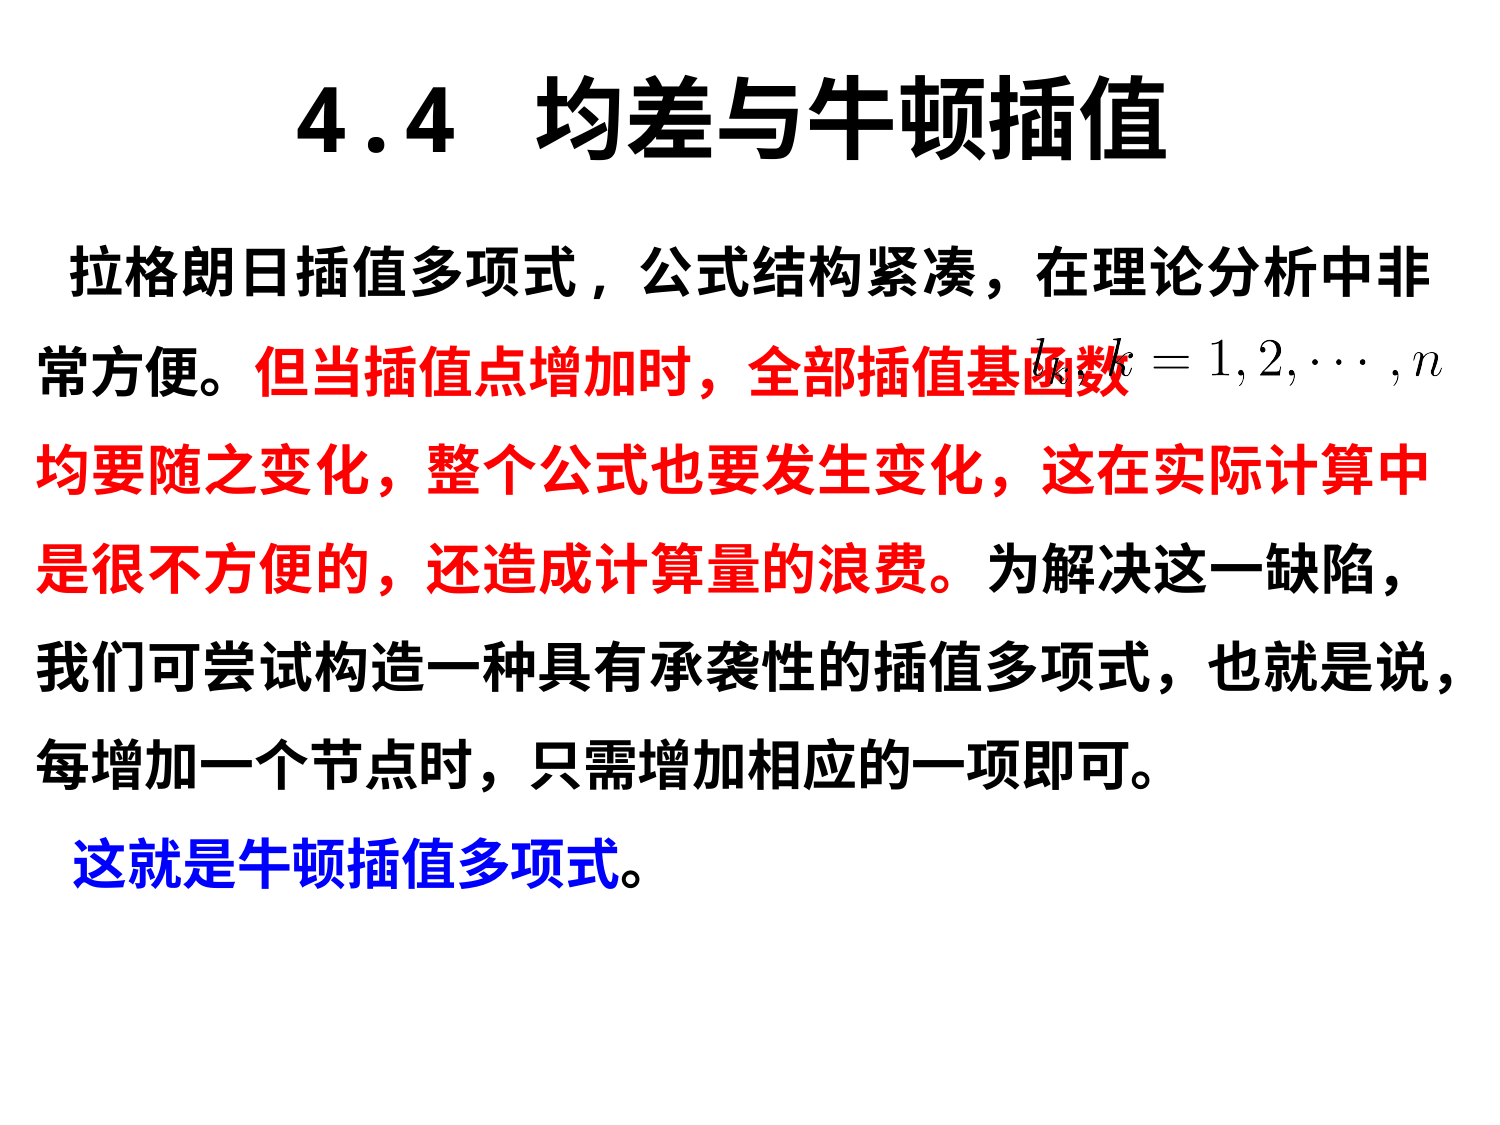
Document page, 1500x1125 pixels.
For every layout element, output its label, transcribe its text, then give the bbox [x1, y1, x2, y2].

title 4.4 均差与牛顿插值 [0, 66, 1483, 180]
picture [1033, 337, 1442, 386]
subtitle 拉格朗日插值多项式, 公式结构紧凑，在理论分析中非常方便。但当插值点增加时，全部插值基函数 均要随之变化，整个公式也要发生变化，这在实际计算中是很不方便的，还造成计算量的浪费。为解决这一缺陷，我们可尝试构造一种具有承袭性的插值多项式，也就是说，每增加一个节点时，只需增加相应的一项即可。 这就是牛顿插值多项式。 [20, 184, 1447, 917]
